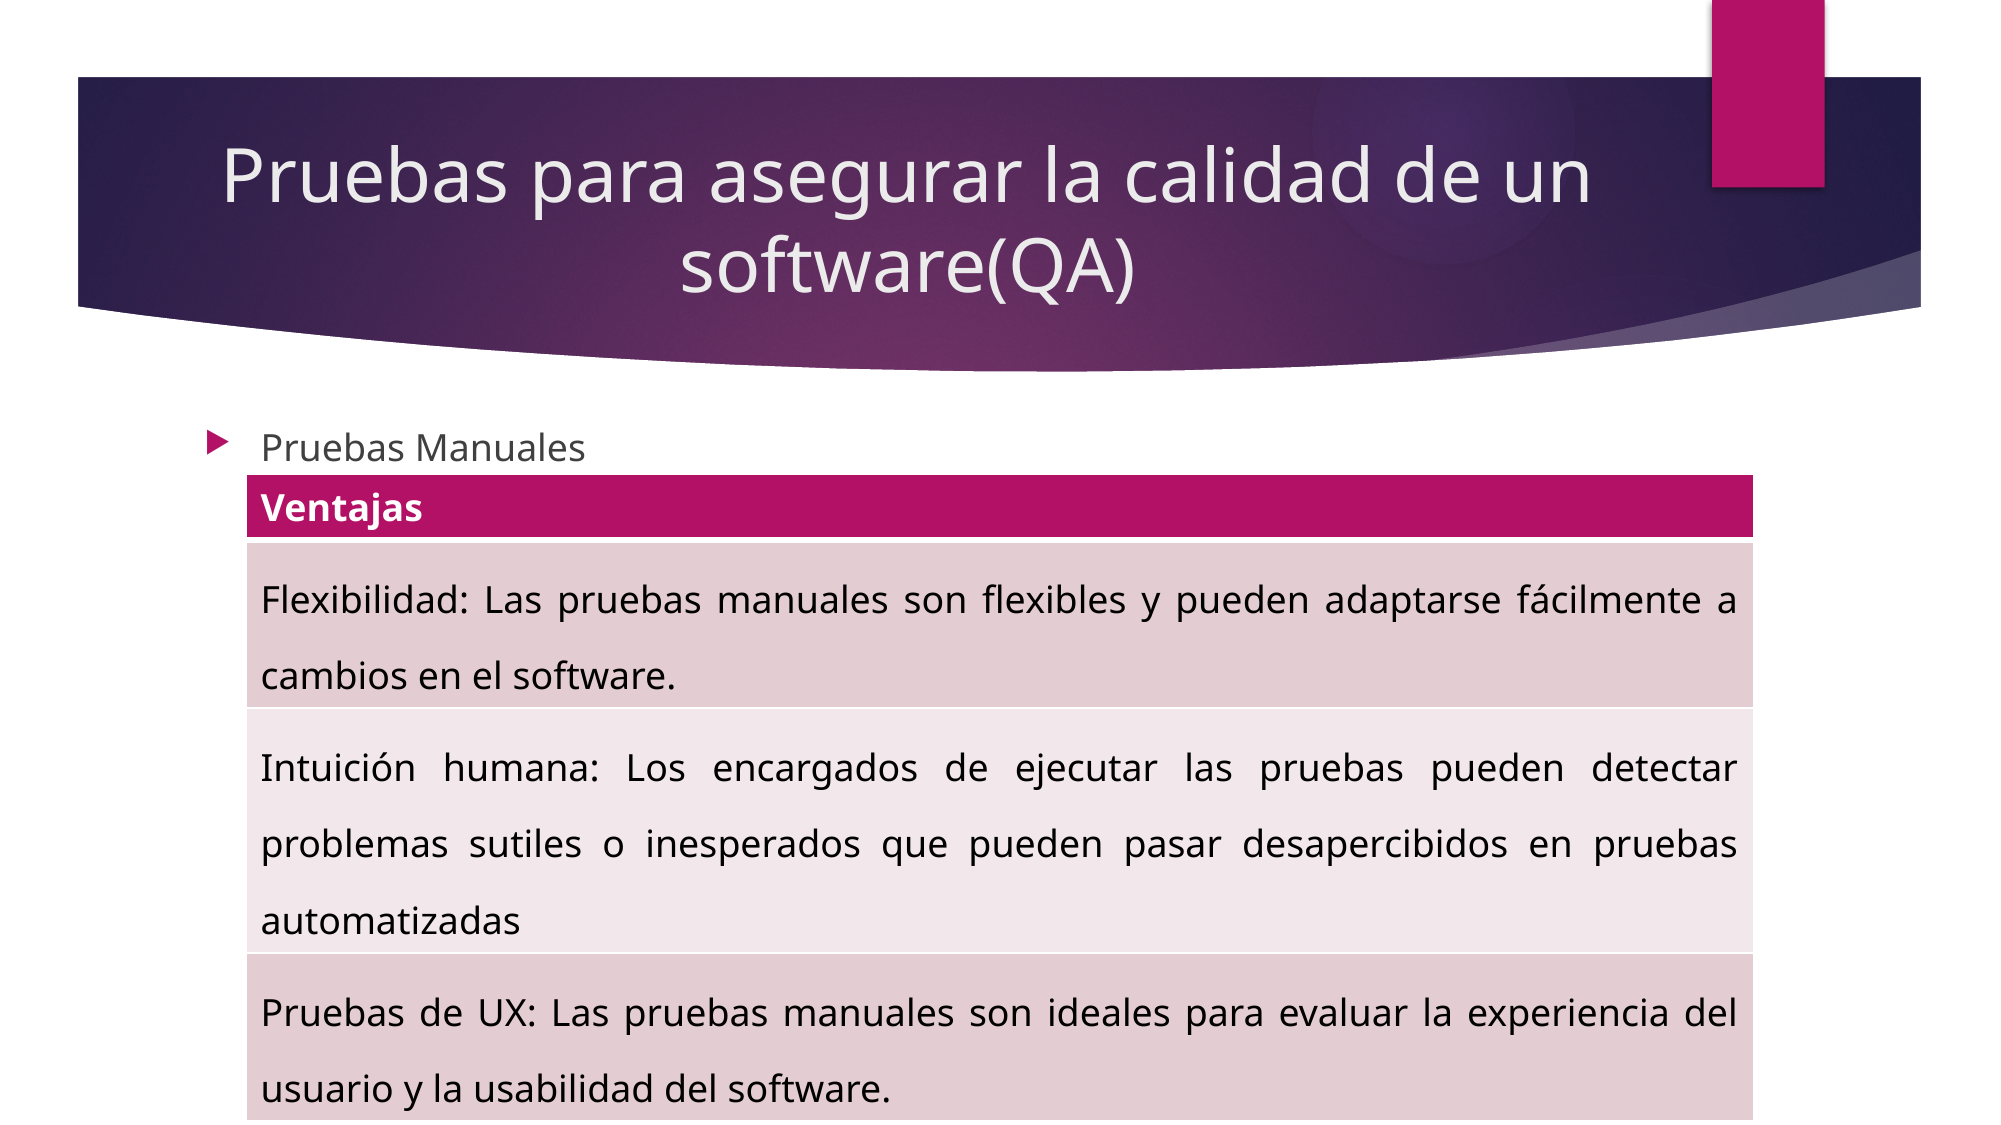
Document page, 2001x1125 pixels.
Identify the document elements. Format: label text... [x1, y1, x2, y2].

list Pruebas Manuales [189, 371, 1878, 932]
table_cell Intuición humana: Los encargados de ejecutar las pruebas pueden detectar problemas sutiles o inesperados que pueden pasar desapercibidos en pruebas automatizadas [247, 709, 1753, 952]
table_header Ventajas [247, 475, 1753, 537]
title Pruebas para asegurar la calidad de un software(QA) [189, 159, 1627, 276]
table_cell Flexibilidad: Las pruebas manuales son flexibles y pueden adaptarse fácilmente a cambios en el software. [247, 543, 1753, 707]
table_cell Pruebas de UX: Las pruebas manuales son ideales para evaluar la experiencia del usuario y la usabilidad del software. [247, 954, 1753, 1120]
